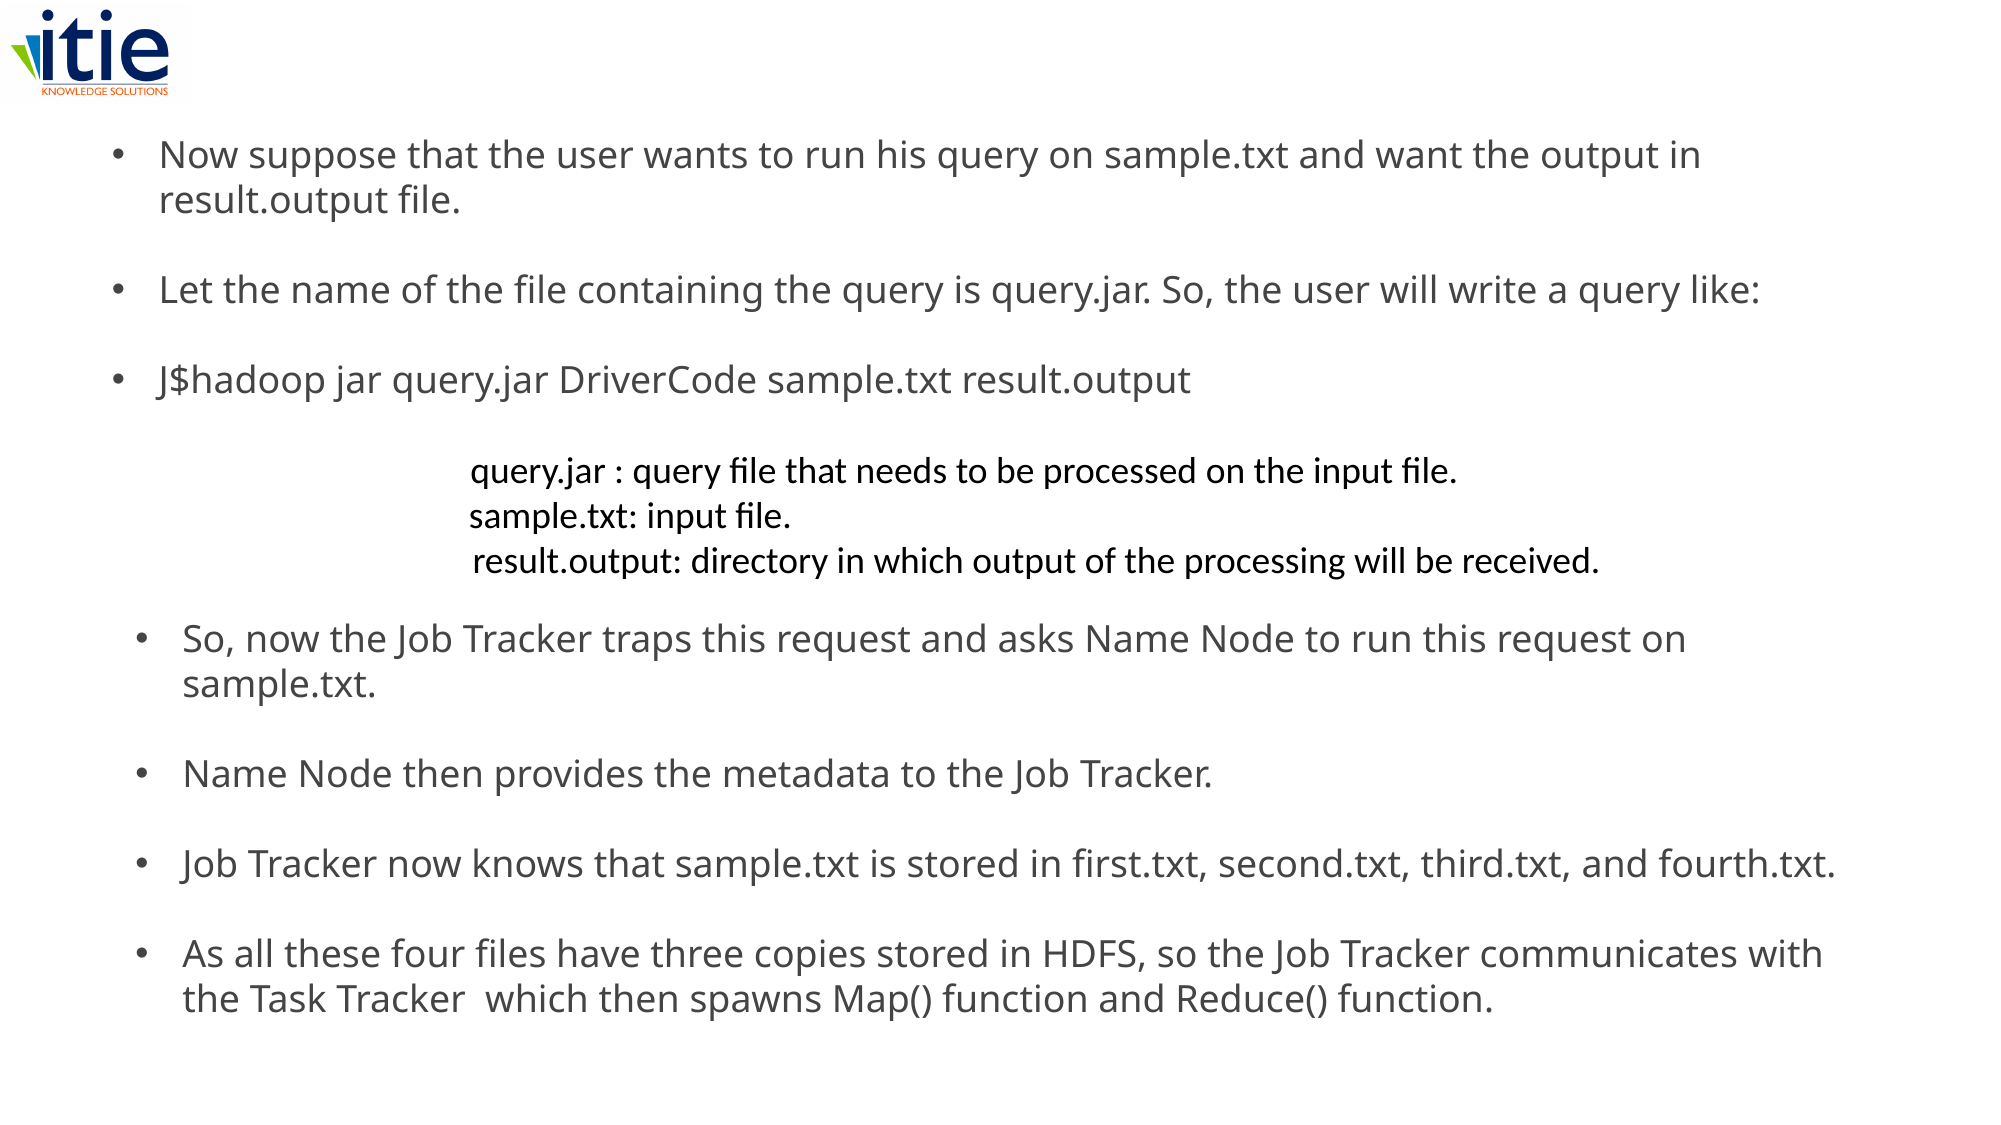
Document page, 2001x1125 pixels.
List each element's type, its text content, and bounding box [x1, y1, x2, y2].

picture [2, 3, 191, 103]
text_box So, now the Job Tracker traps this request and asks Name Node to run this request on sample.txt. Name Node then provides the metadata to the Job Tracker. Job Tracker now knows that sample.txt is stored in first.txt, second.txt, third.txt, and fourth.txt. As all these four files have three copies stored in HDFS, so the Job Tracker communicates with the Task Tracker which then spawns Map() function and Reduce() function. [120, 607, 1885, 1028]
text_box Now suppose that the user wants to run his query on sample.txt and want the output in result.output file. Let the name of the file containing the query is query.jar. So, the user will write a query like: J$hadoop jar query.jar DriverCode sample.txt result.output query.jar : query file that needs to be processed on the input file. sample.txt: input file. result.output: directory in which output of the processing will be received. [97, 123, 1825, 589]
